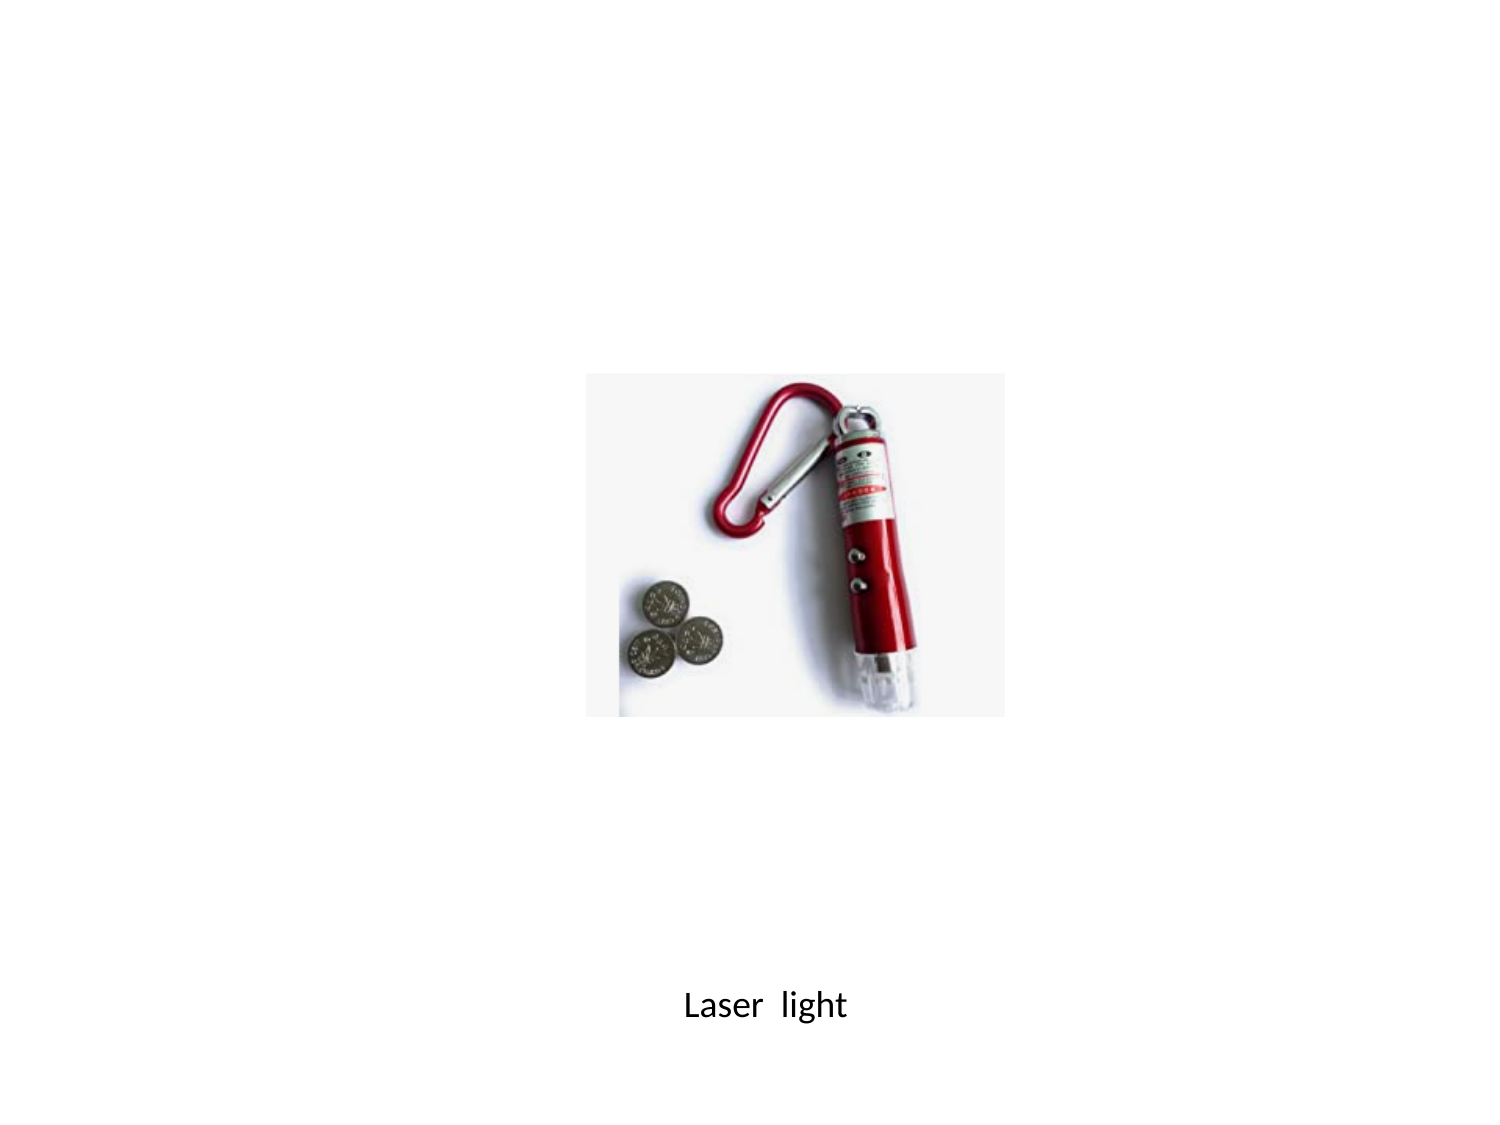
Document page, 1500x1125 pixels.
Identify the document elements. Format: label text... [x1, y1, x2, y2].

picture [585, 362, 1005, 717]
text_box Laser light [669, 972, 863, 1033]
